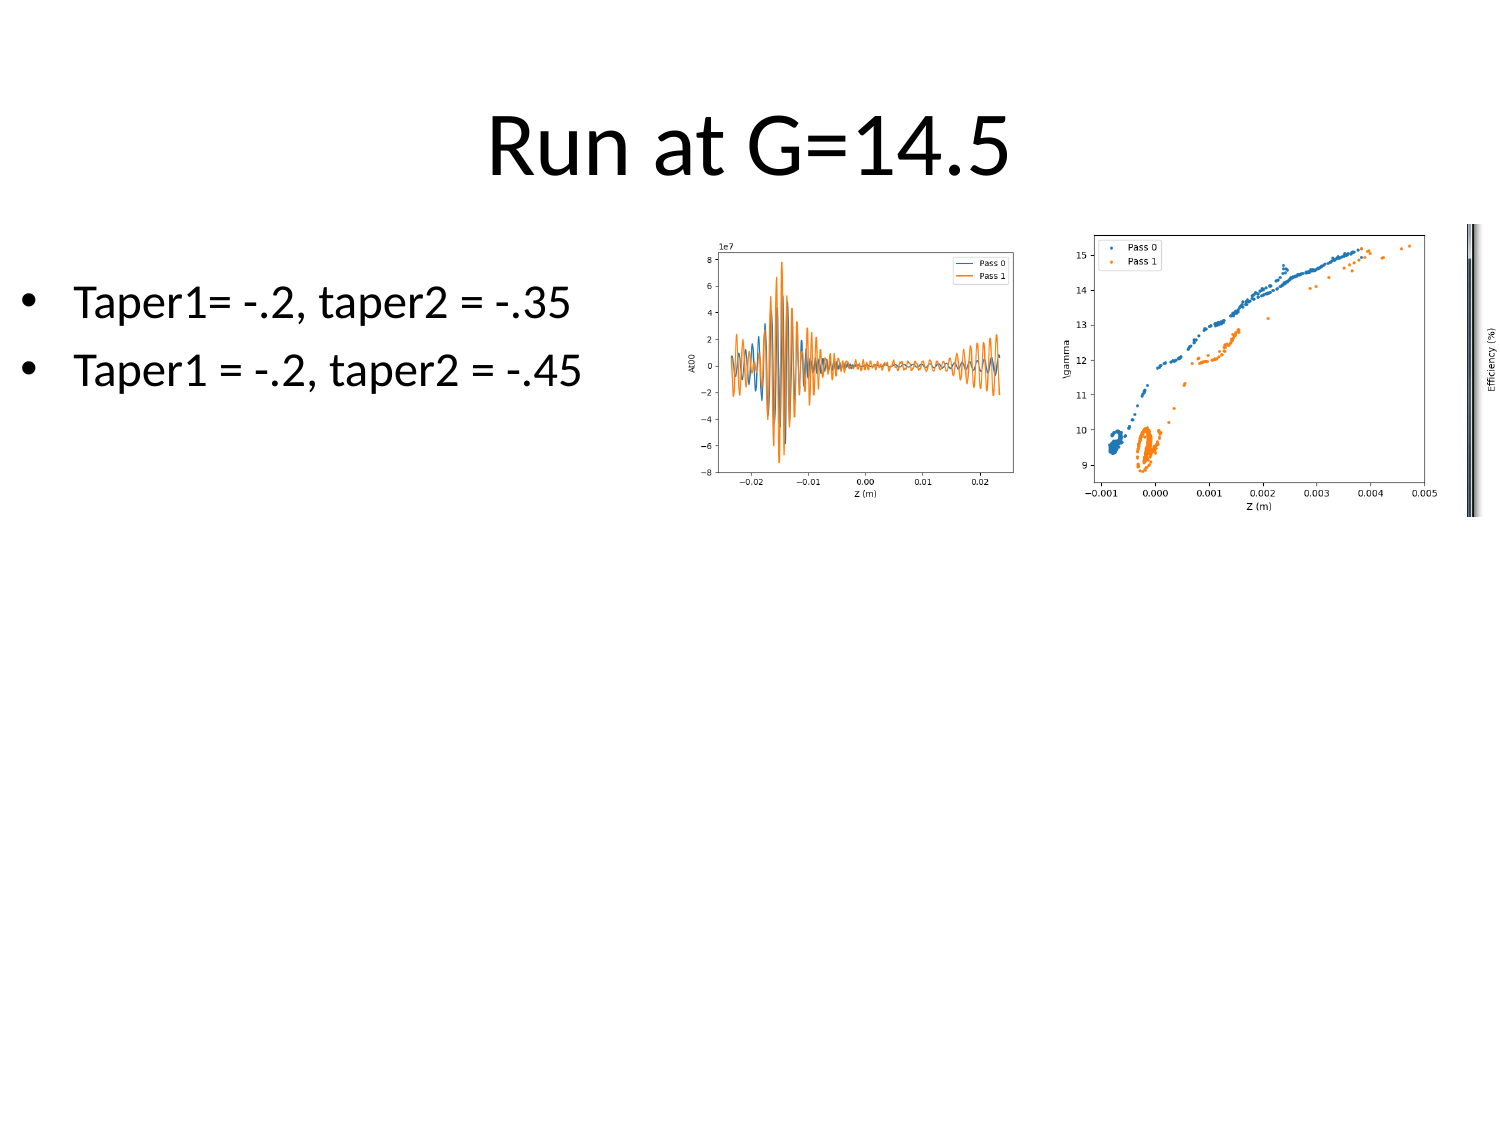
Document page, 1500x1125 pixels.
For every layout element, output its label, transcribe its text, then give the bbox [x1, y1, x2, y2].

picture [674, 238, 1026, 504]
list Taper1= -.2, taper2 = -.35 Taper1 = -.2, taper2 = -.45 [5, 262, 643, 450]
picture [1049, 224, 1500, 517]
title Run at G=14.5 [75, 45, 1425, 233]
